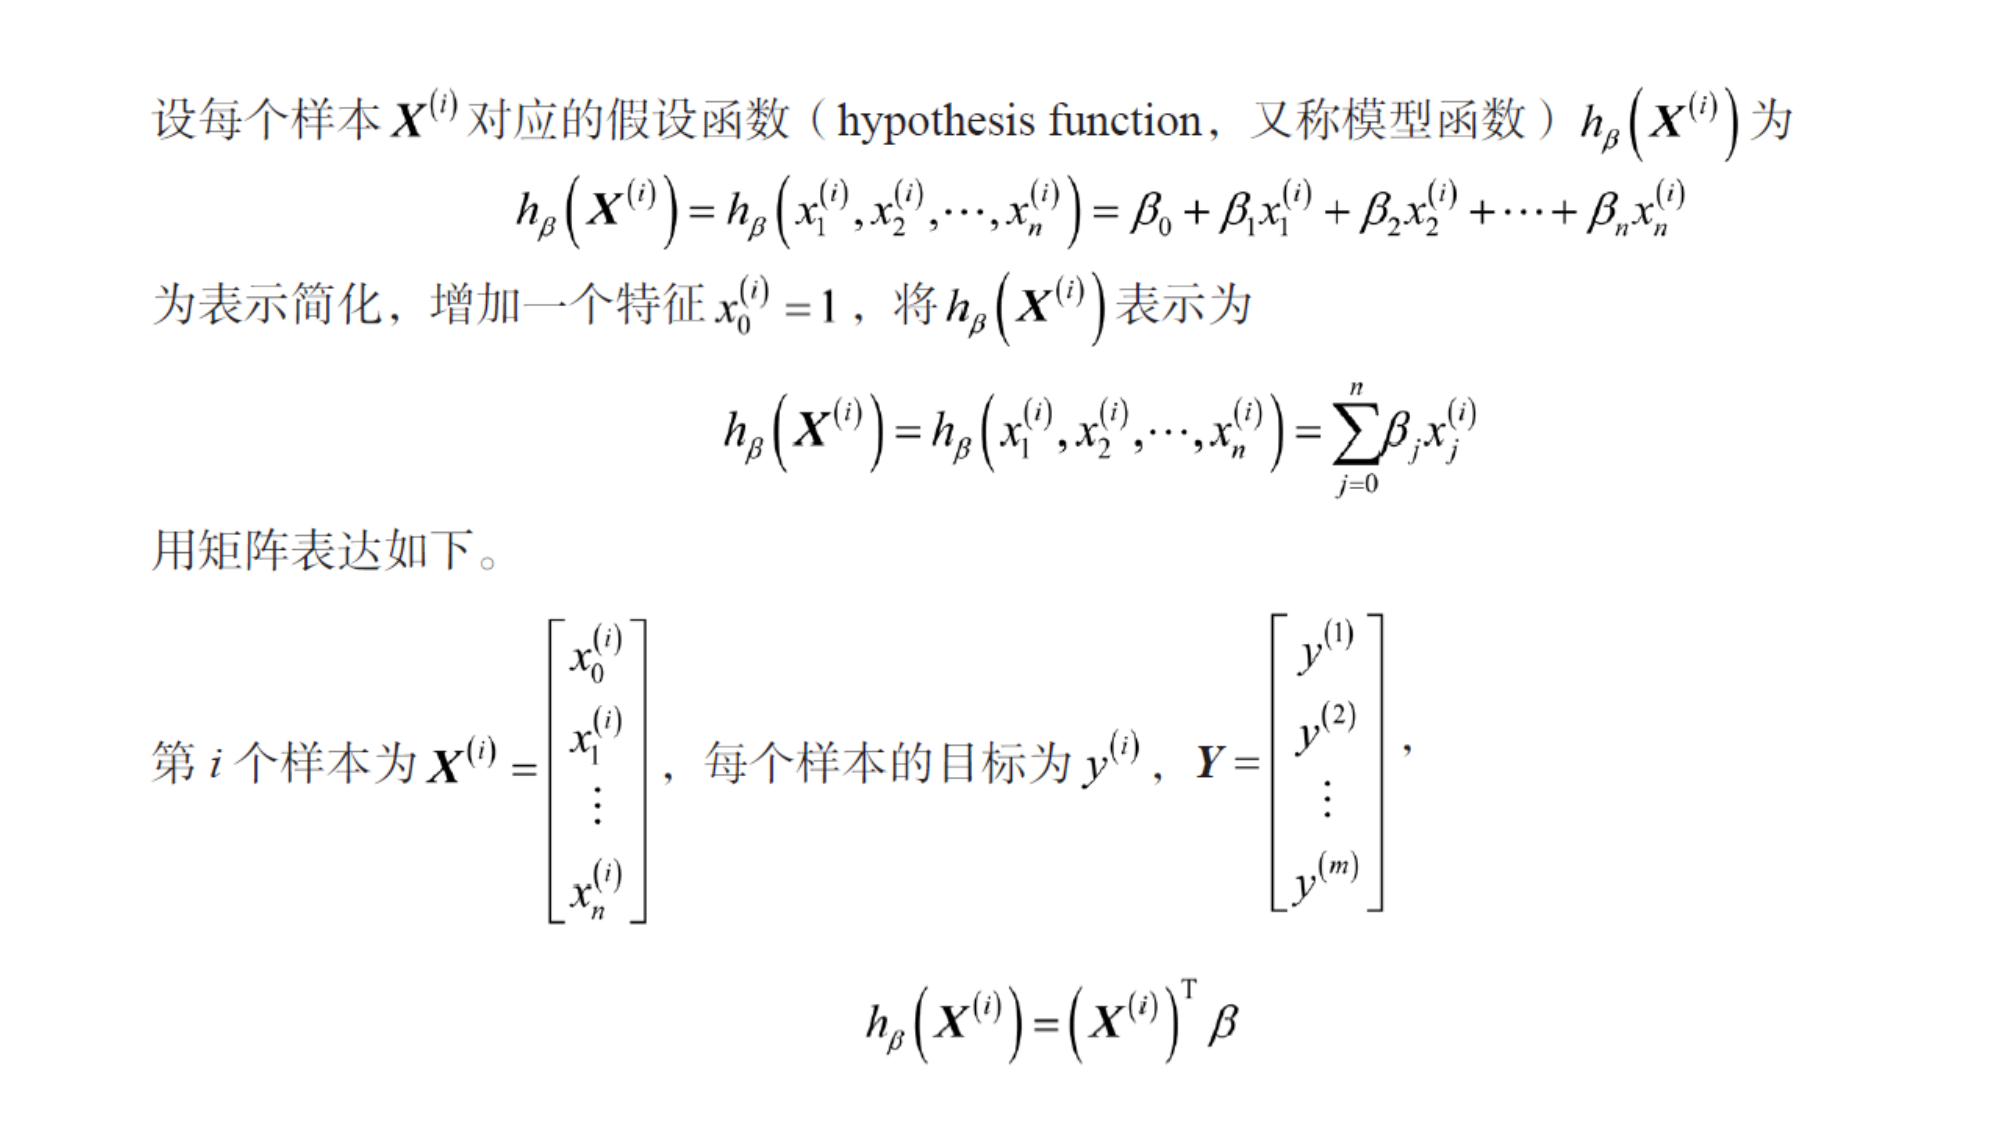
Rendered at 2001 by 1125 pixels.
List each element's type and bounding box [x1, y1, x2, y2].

picture [103, 84, 1940, 1072]
